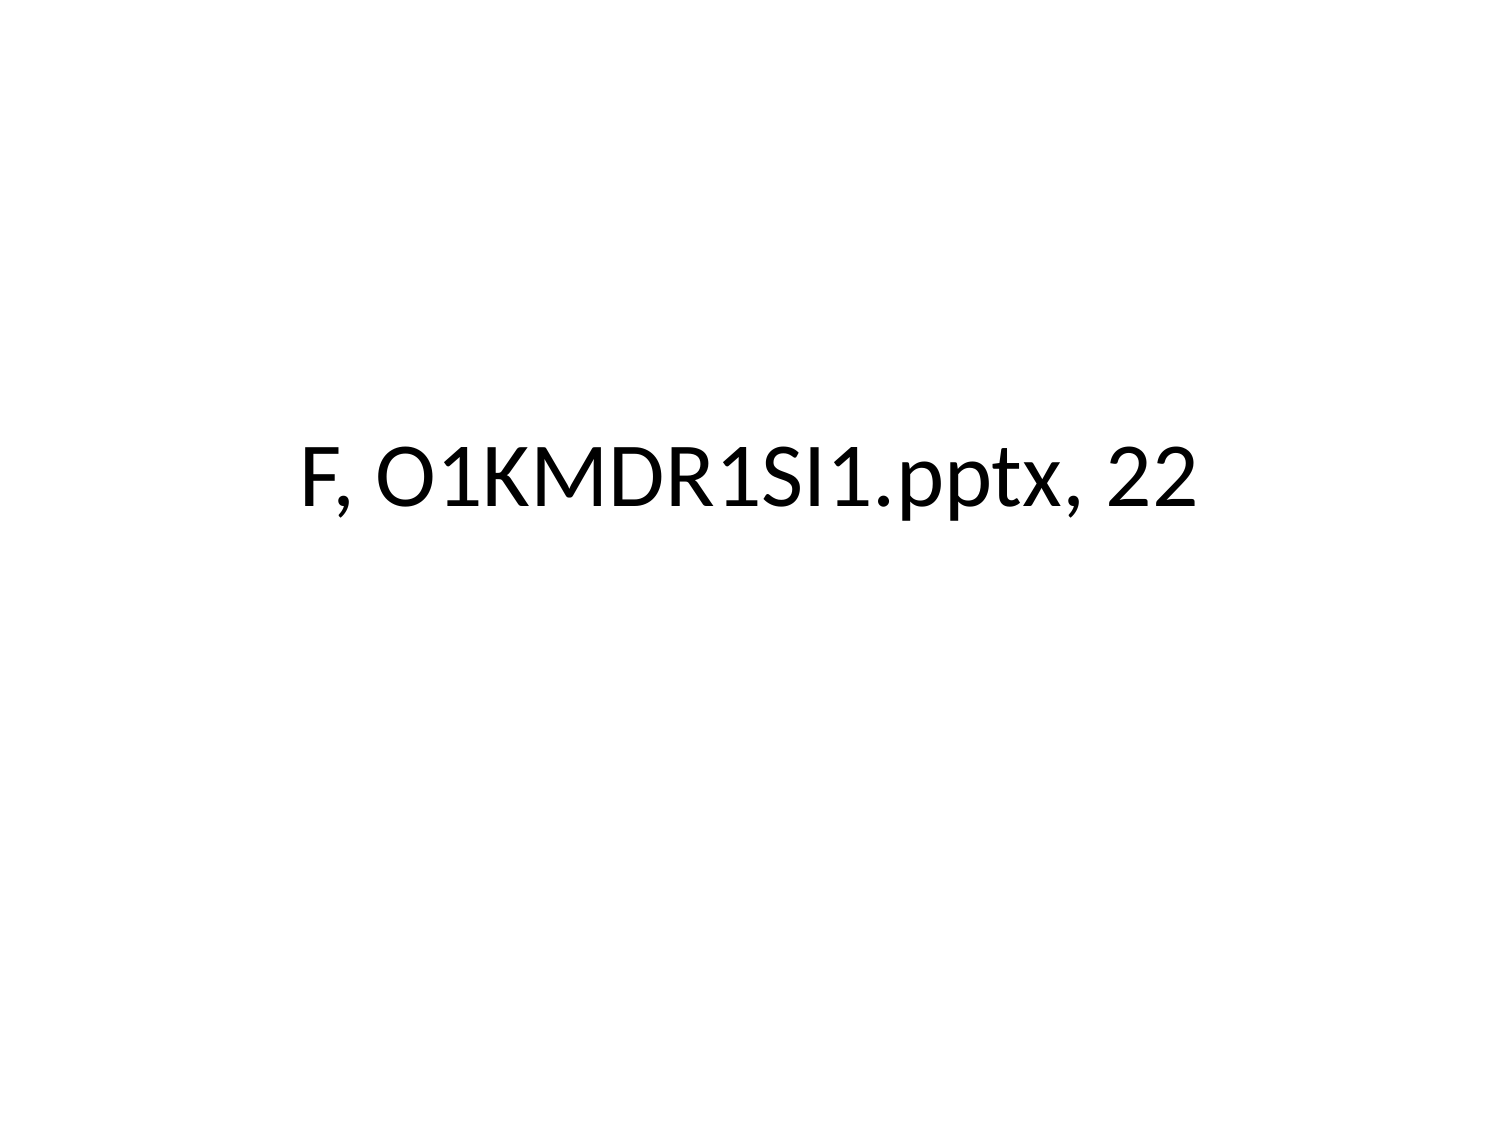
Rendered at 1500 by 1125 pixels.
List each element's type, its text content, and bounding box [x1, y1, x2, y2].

title F, O1KMDR1SI1.pptx, 22 [112, 349, 1388, 591]
